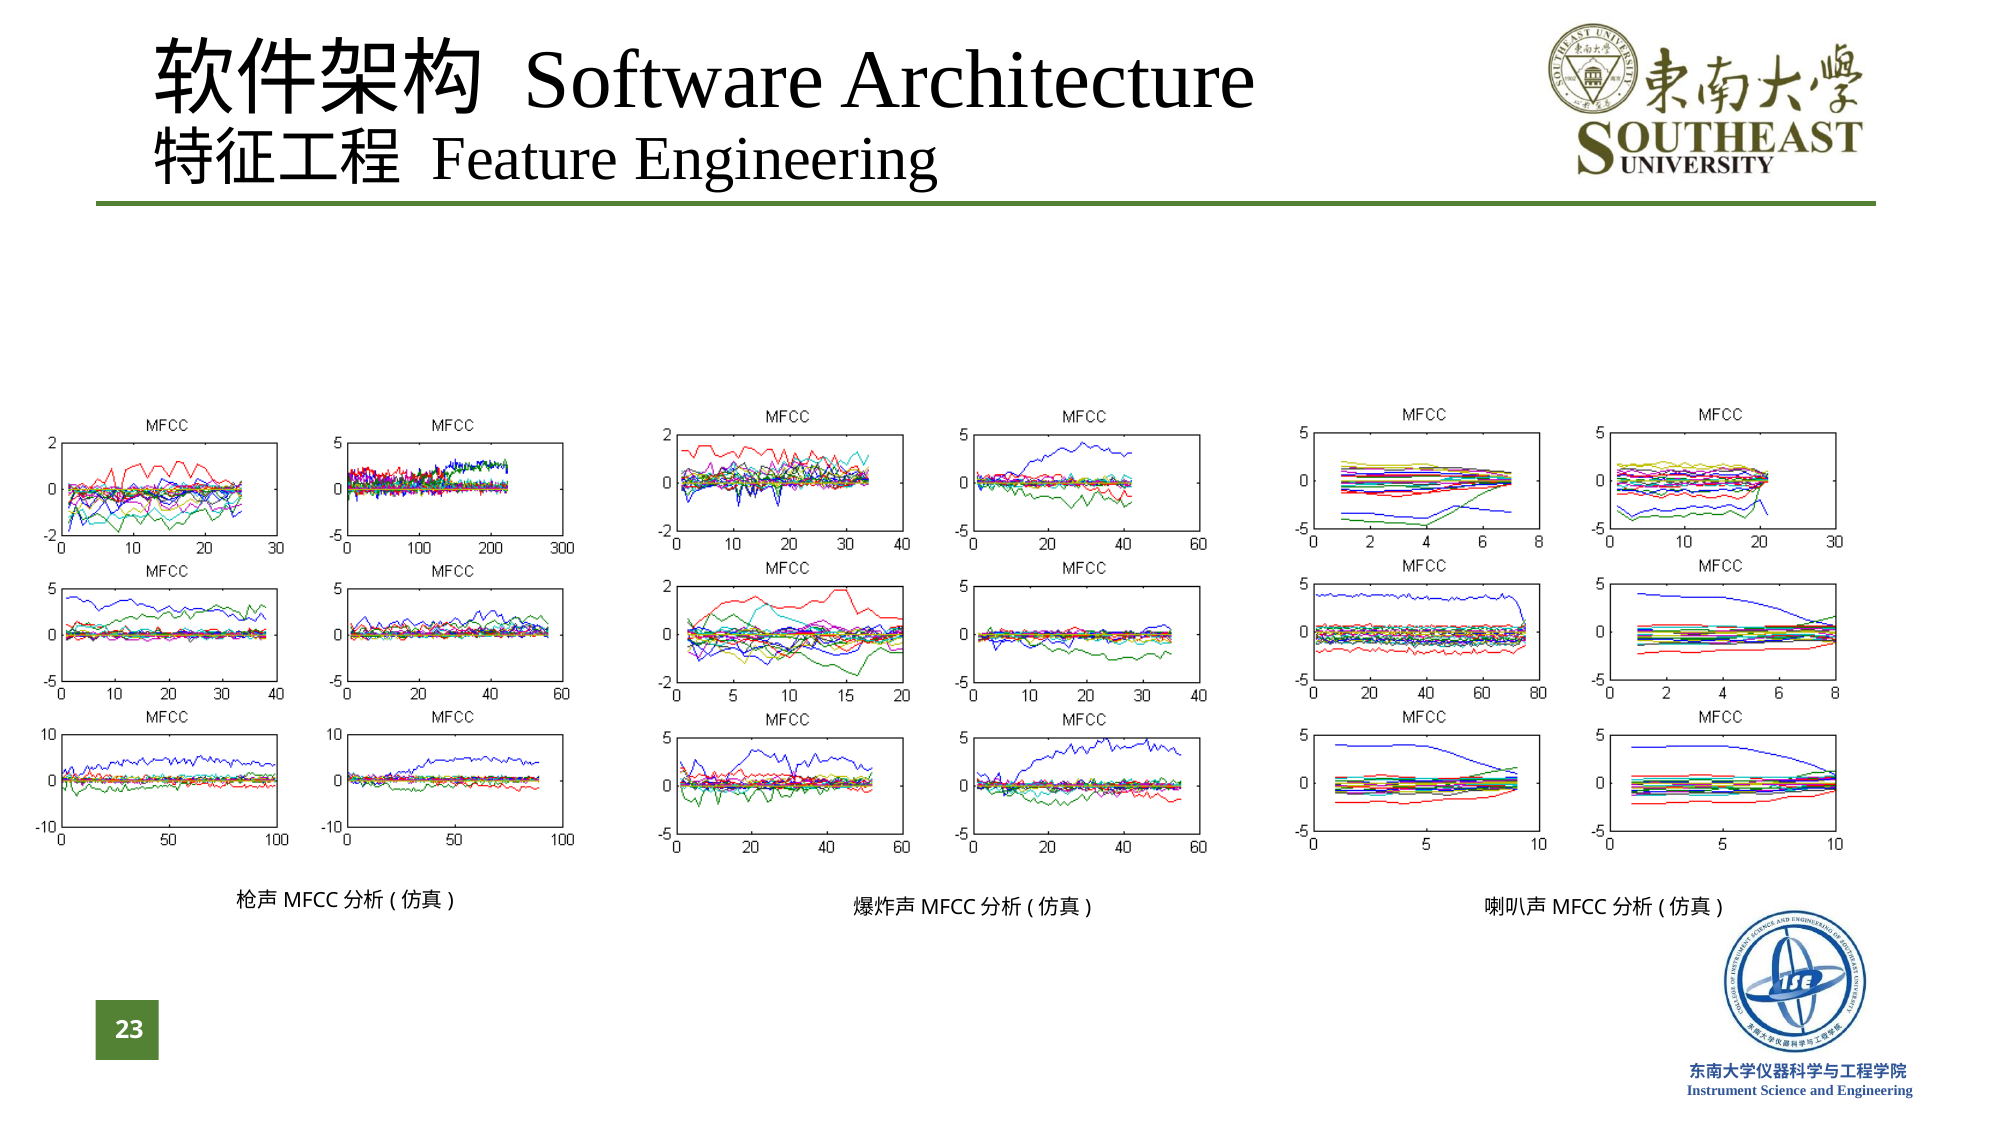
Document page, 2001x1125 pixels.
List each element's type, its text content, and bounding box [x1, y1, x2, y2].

title 软件架构 Software Architecture 特征工程 Feature Engineering [137, 28, 1863, 247]
text_box 爆炸声MFCC分析(仿真) [838, 889, 1138, 926]
picture [1532, 9, 1876, 184]
text_box 枪声MFCC分析(仿真) [221, 880, 521, 919]
text_box 喇叭声MFCC分析(仿真) [1469, 886, 1769, 926]
picture [0, 382, 1899, 889]
picture [1698, 901, 1876, 1062]
slide_number 23 [95, 1000, 159, 1060]
